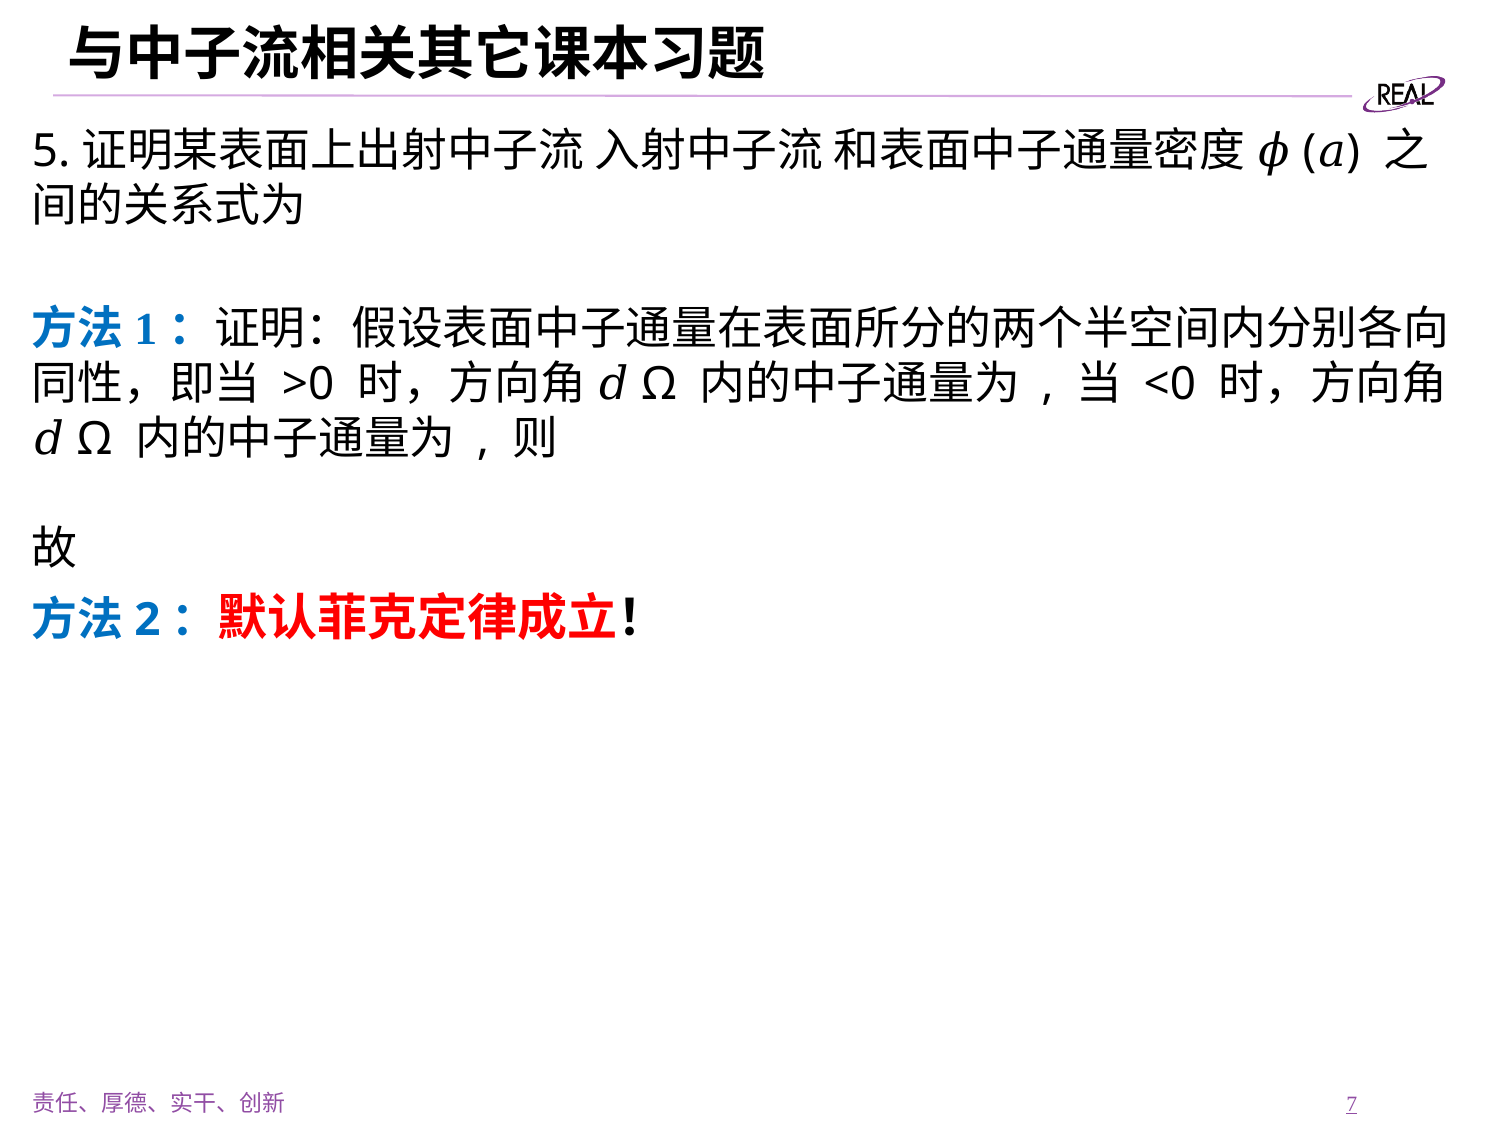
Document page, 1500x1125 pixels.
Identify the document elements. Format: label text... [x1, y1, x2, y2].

slide_number [1149, 1024, 1500, 1103]
title 与中子流相关其它课本习题 [52, 7, 1447, 96]
picture [1362, 96, 1447, 113]
